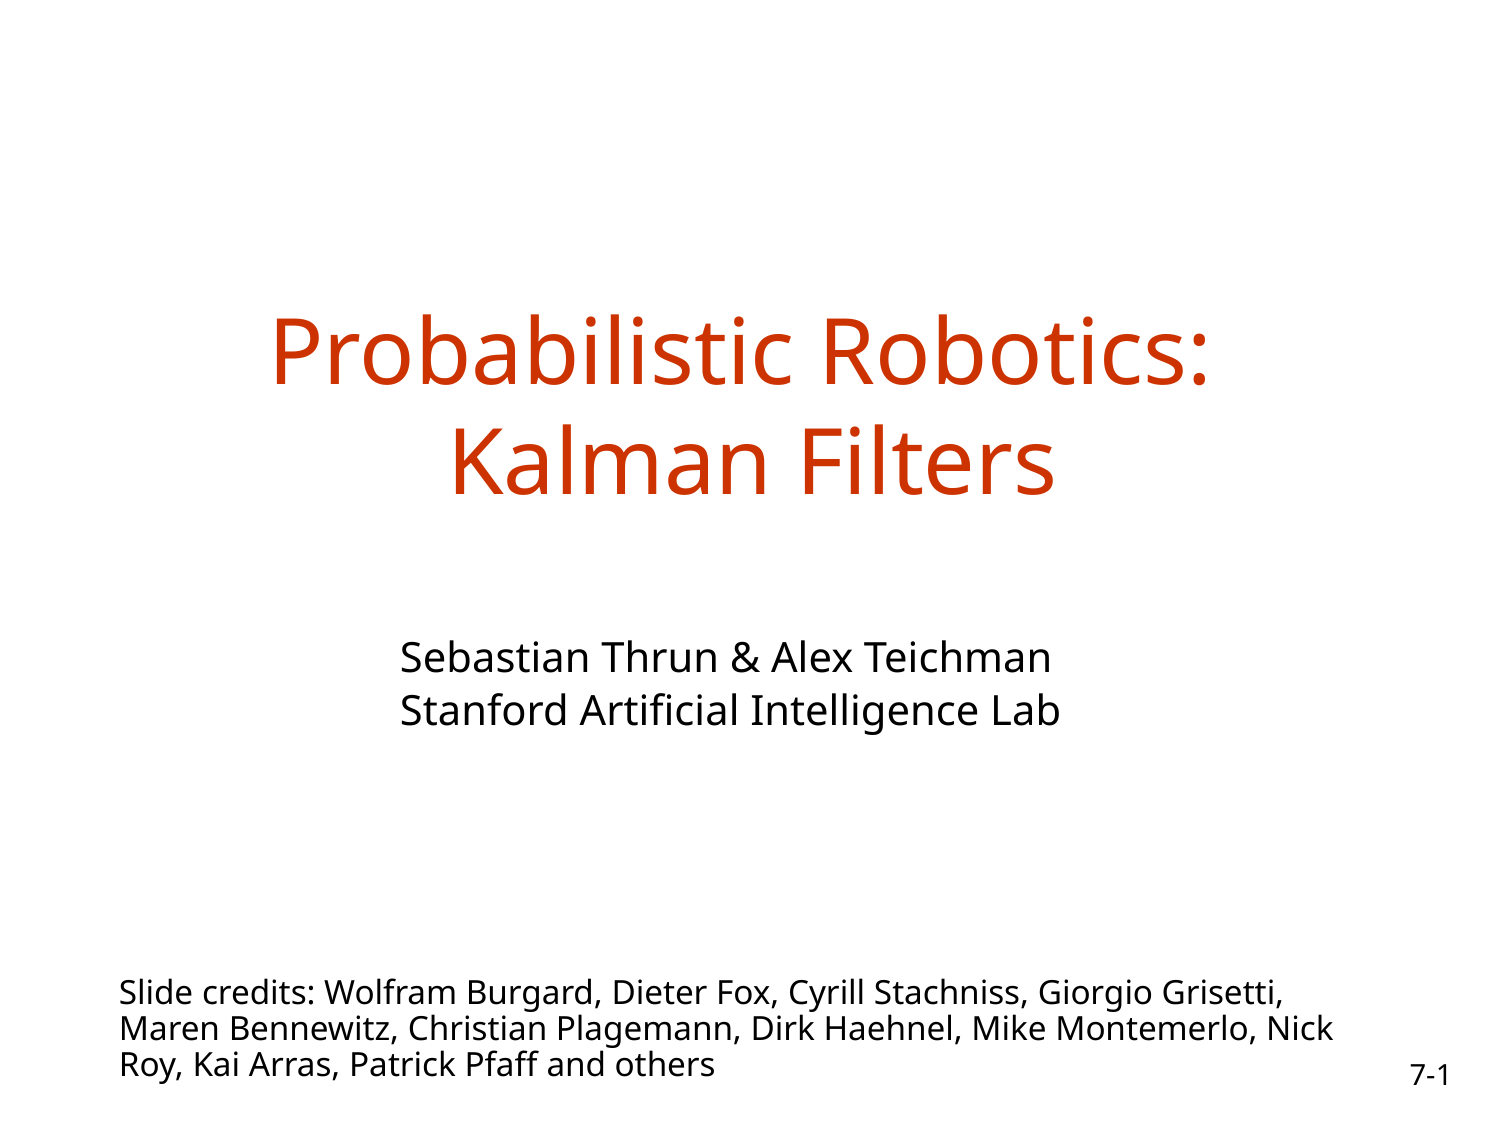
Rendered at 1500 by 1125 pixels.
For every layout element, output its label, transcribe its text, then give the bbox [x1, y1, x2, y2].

title Probabilistic Robotics: Kalman Filters [45, 282, 1460, 521]
text_box Slide credits: Wolfram Burgard, Dieter Fox, Cyrill Stachniss, Giorgio Grisetti, Maren Bennewitz, Christian Plagemann, Dirk Haehnel, Mike Montemerlo, Nick Roy, Kai Arras, Patrick Pfaff and others [104, 968, 1398, 1125]
text_box Sebastian Thrun & Alex Teichman Stanford Artificial Intelligence Lab [385, 628, 1500, 742]
